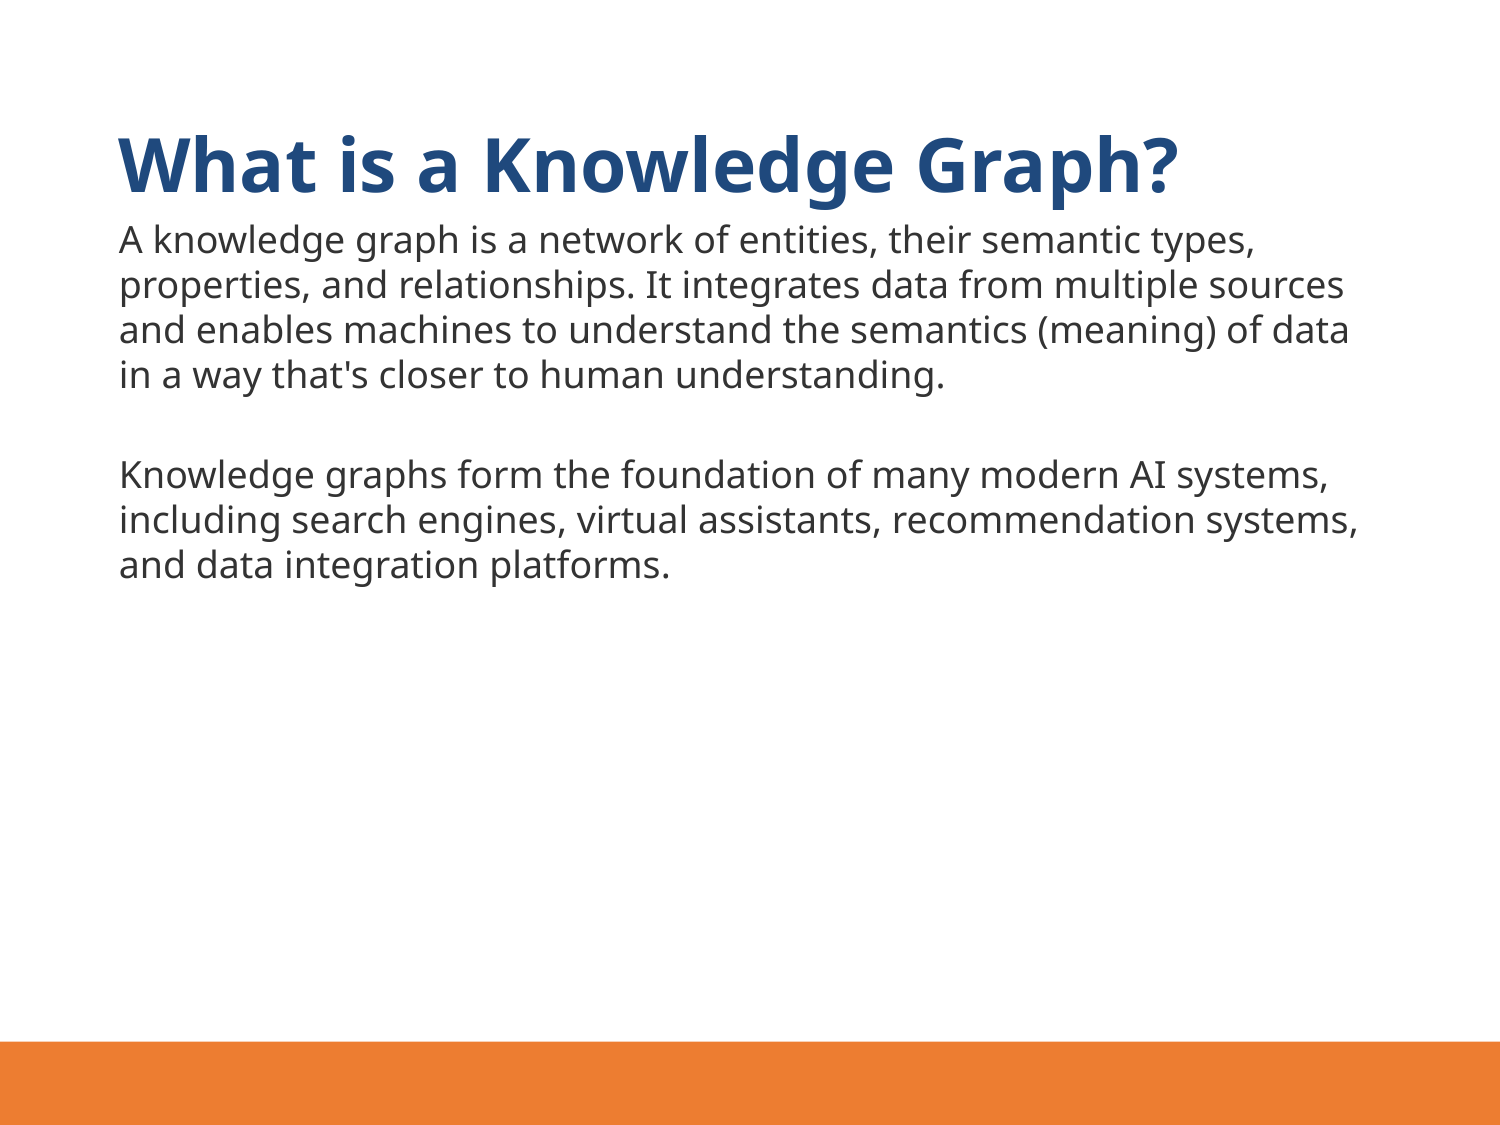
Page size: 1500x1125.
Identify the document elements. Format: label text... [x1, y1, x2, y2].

text_box [0, 1040, 1500, 1125]
text_box A knowledge graph is a network of entities, their semantic types, properties, and relationships. It integrates data from multiple sources and enables machines to understand the semantics (meaning) of data in a way that's closer to human understanding. Knowledge graphs form the foundation of many modern AI systems, including search engines, virtual assistants, recommendation systems, and data integration platforms. [104, 208, 1396, 587]
title What is a Knowledge Graph? [103, 59, 1397, 278]
